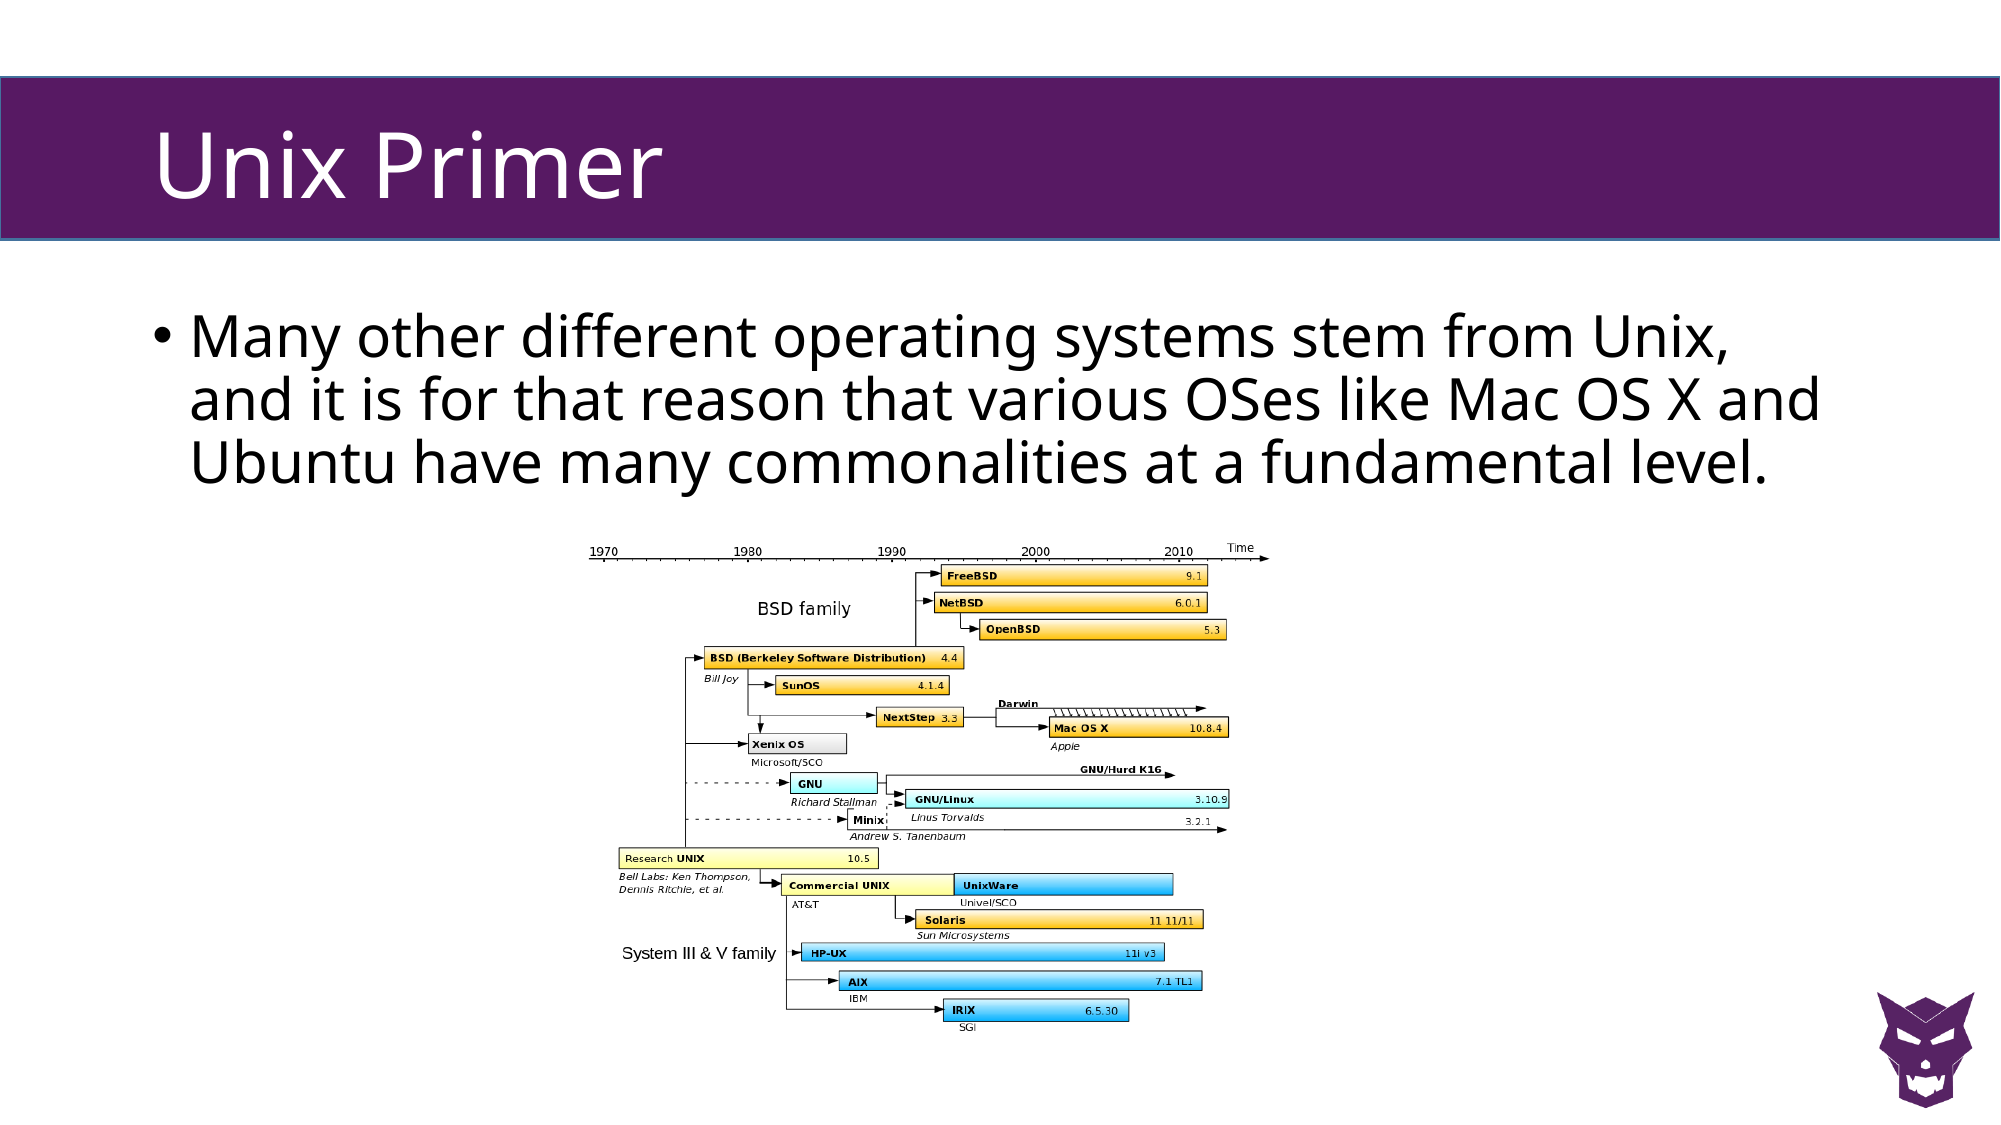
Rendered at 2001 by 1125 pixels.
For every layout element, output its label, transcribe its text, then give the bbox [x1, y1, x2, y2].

picture [579, 525, 1299, 1043]
picture [1856, 981, 1994, 1120]
list Many other different operating systems stem from Unix, and it is for that reason that various OSes like Mac OS X and Ubuntu have many commonalities at a fundamental level. [137, 299, 1863, 1014]
text_box [1863, 76, 2000, 241]
text_box [0, 76, 137, 241]
title Unix Primer [137, 59, 1863, 278]
